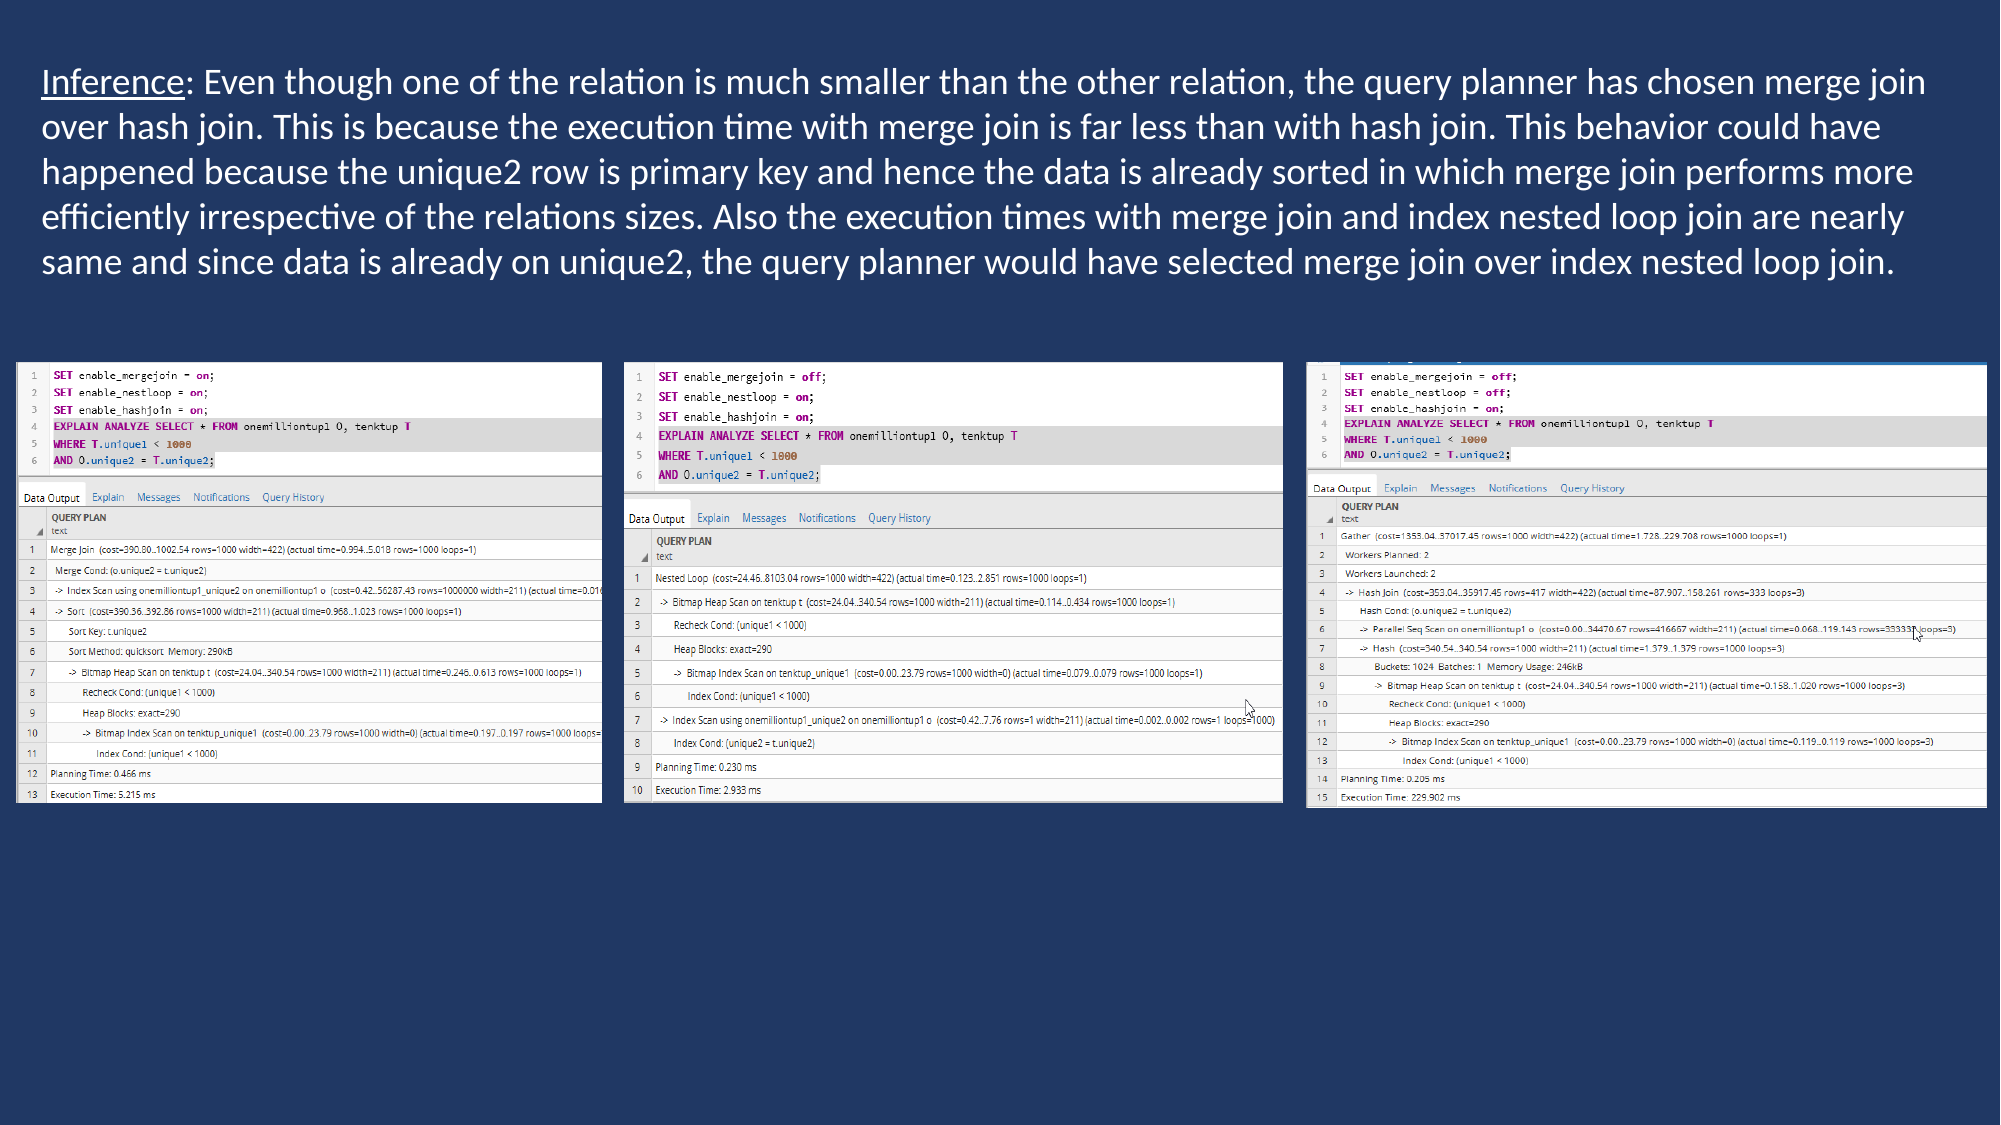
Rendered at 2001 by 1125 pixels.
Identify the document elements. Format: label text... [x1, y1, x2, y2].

picture [15, 362, 602, 804]
text_box Inference: Even though one of the relation is much smaller than the other relation, the query planner has chosen merge join over hash join. This is because the execution time with merge join is far less than with hash join. This behavior could have happened because the unique2 row is primary key and hence the data is already sorted in which merge join performs more efficiently irrespective of the relations sizes. Also the execution times with merge join and index nested loop join are nearly same and since data is already on unique2, the query planner would have selected merge join over index nested loop join. [26, 49, 1975, 290]
picture [624, 362, 1283, 804]
picture [1306, 362, 1987, 808]
